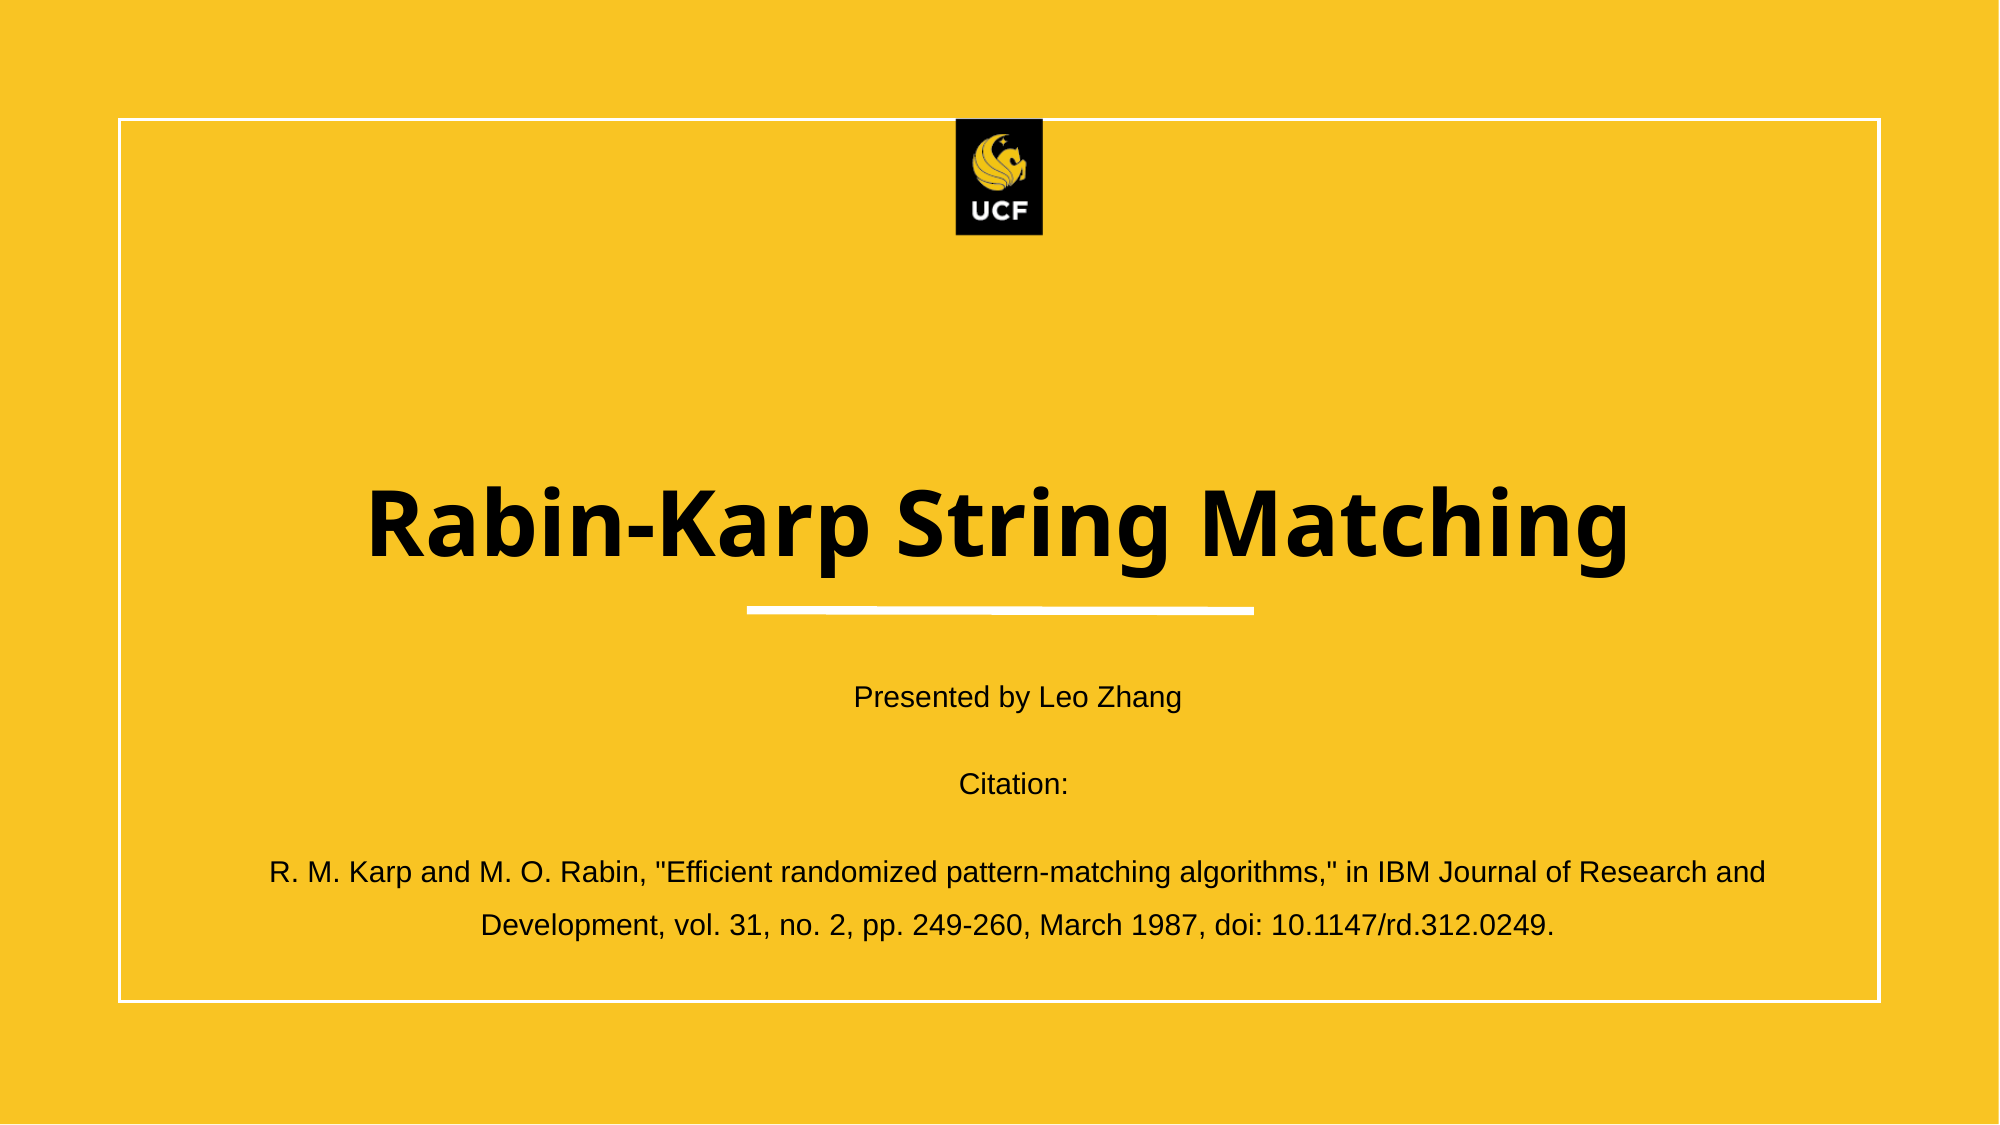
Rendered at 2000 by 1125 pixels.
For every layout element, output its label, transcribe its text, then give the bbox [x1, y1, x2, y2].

subtitle Presented by Leo Zhang Citation: R. M. Karp and M. O. Rabin, "Efficient randomized pattern-matching algorithms," in IBM Journal of Research and Development, vol. 31, no. 2, pp. 249-260, March 1987, doi: 10.1147/rd.312.0249. [181, 659, 1818, 943]
title Rabin-Karp String Matching [181, 184, 1818, 575]
picture [955, 118, 1043, 184]
